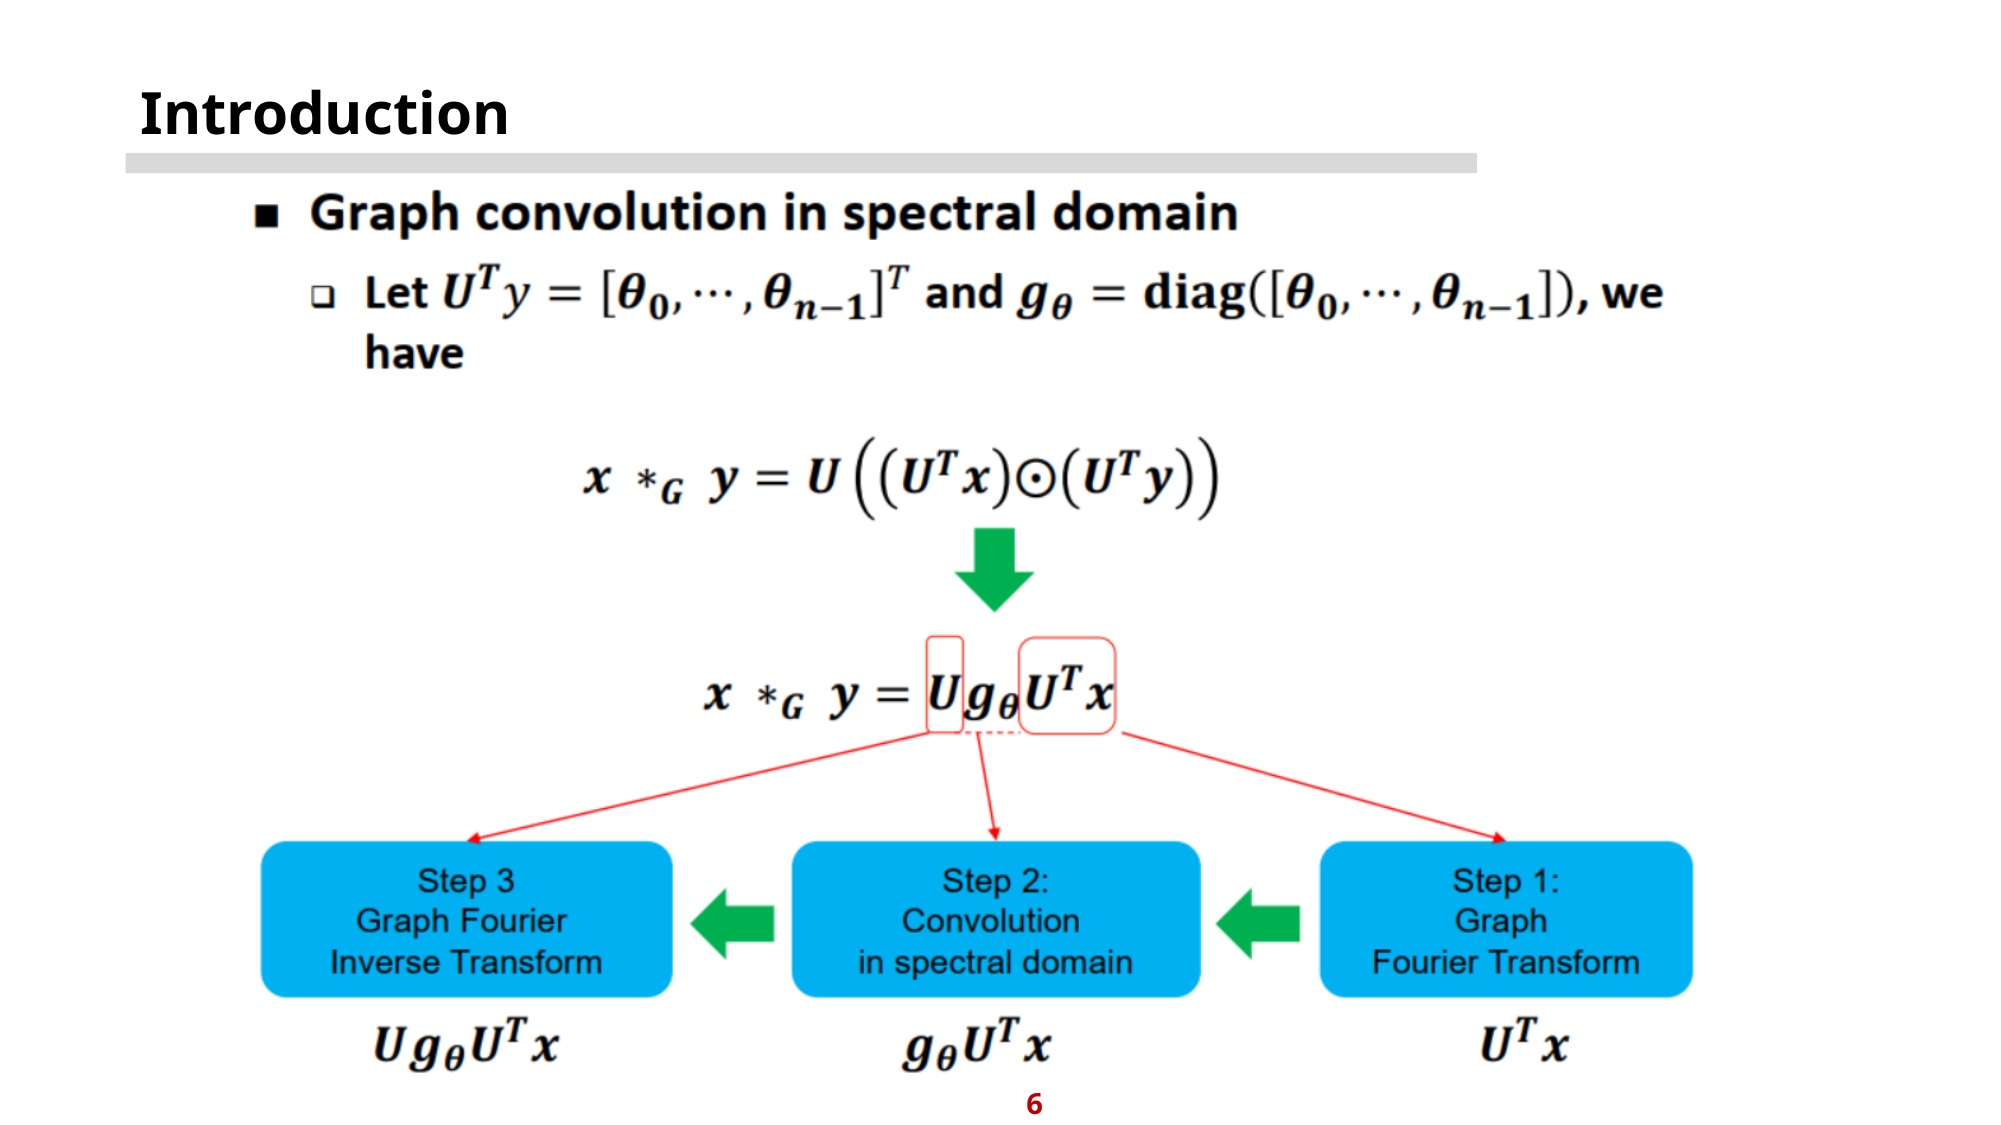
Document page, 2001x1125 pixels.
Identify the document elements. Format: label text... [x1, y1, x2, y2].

picture [240, 184, 1699, 1079]
title Introduction [125, 7, 1876, 154]
slide_number 6 [624, 1088, 1059, 1125]
